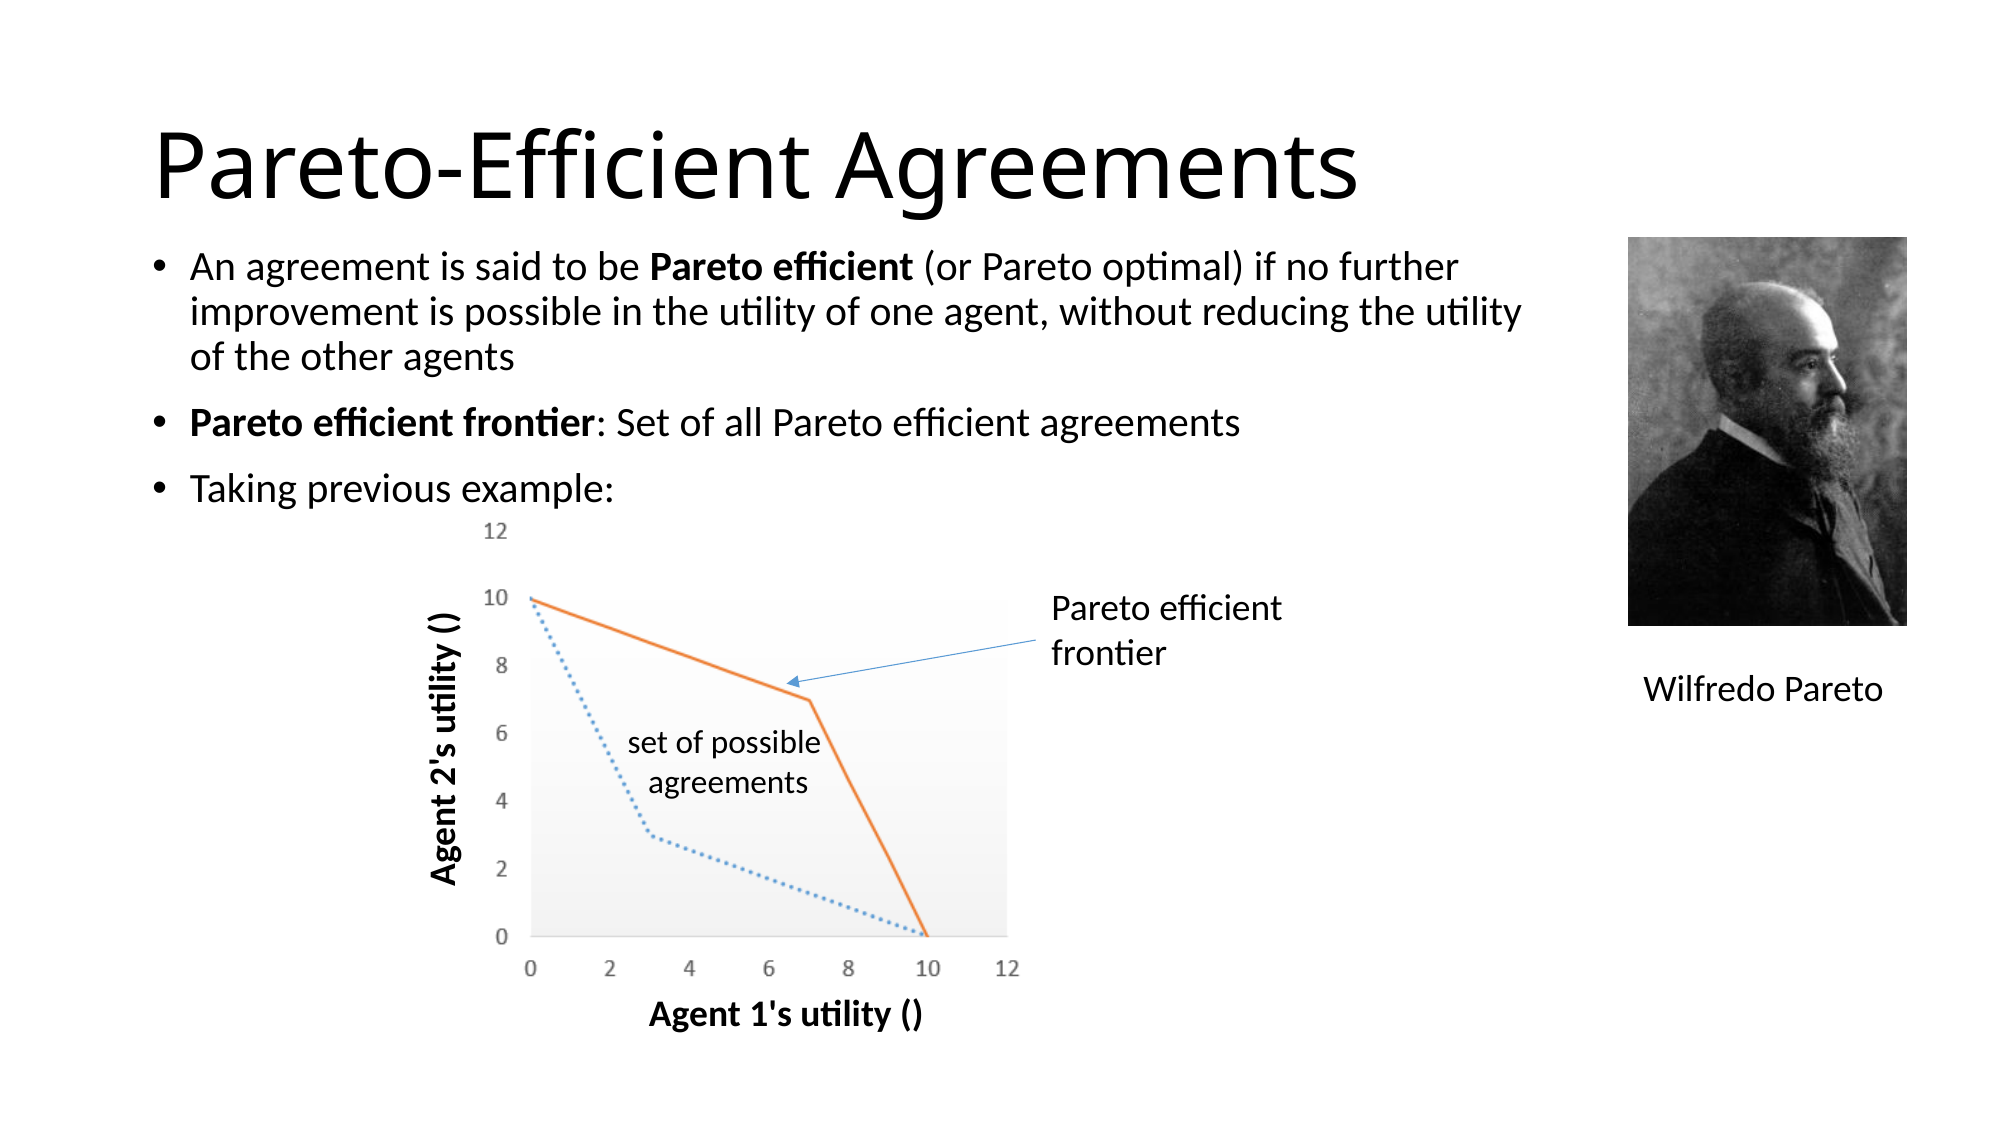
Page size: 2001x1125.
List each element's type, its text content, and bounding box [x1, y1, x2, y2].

title Pareto-Efficient Agreements [137, 59, 1863, 278]
list An agreement is said to be Pareto efficient (or Pareto optimal) if no further improvement is possible in the utility of one agent, without reducing the utility of the other agents Pareto efficient frontier: Set of all Pareto efficient agreements Taking previous example: [137, 237, 1552, 952]
picture [468, 500, 1036, 998]
text_box Wilfredo Pareto [1628, 656, 1928, 717]
picture [1628, 237, 1907, 626]
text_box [786, 639, 1036, 684]
